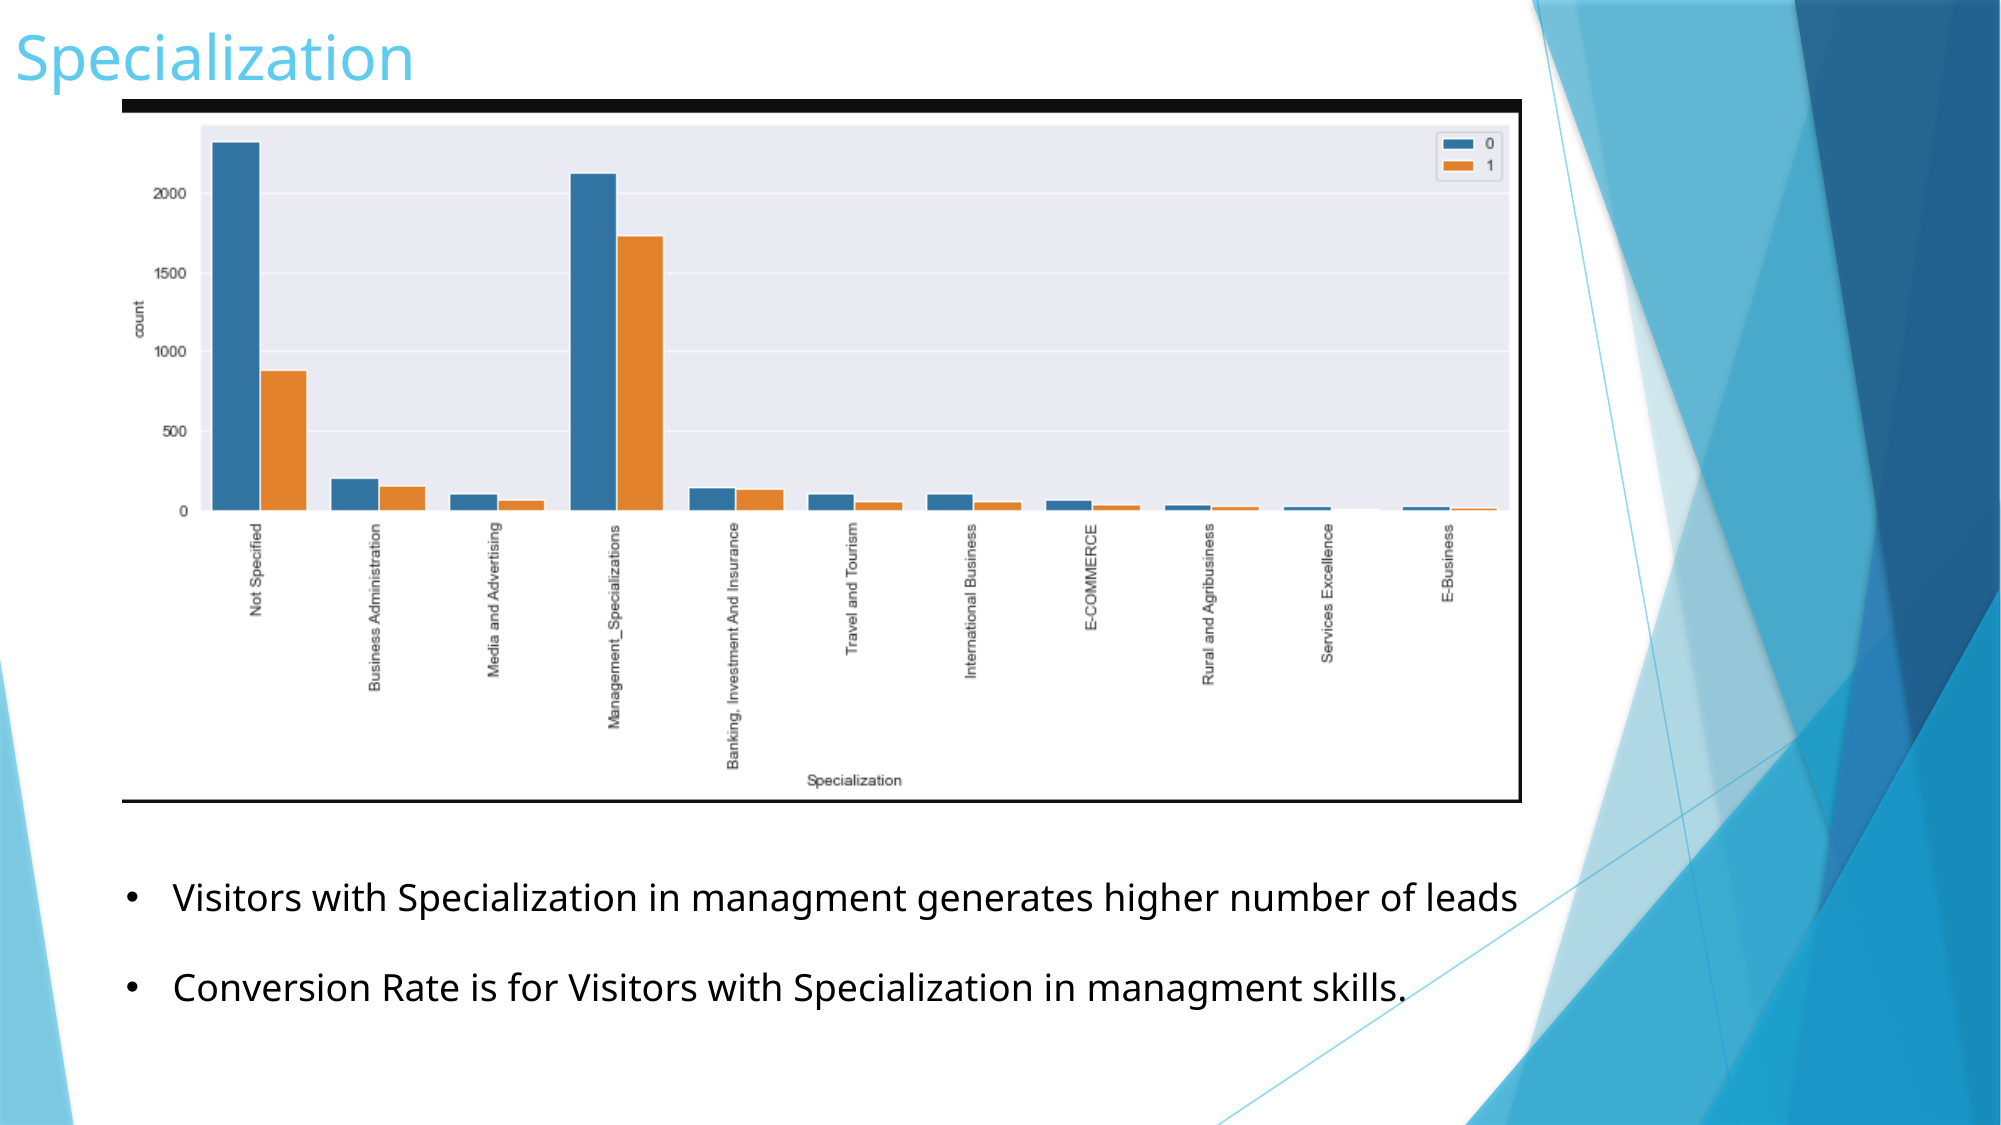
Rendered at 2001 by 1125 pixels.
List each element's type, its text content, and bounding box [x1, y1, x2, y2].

picture [110, 99, 1522, 804]
text_box Visitors with Specialization in managment generates higher number of leads Conversion Rate is for Visitors with Specialization in managment skills. [111, 866, 1625, 1017]
text_box Specialization [0, 10, 1344, 125]
